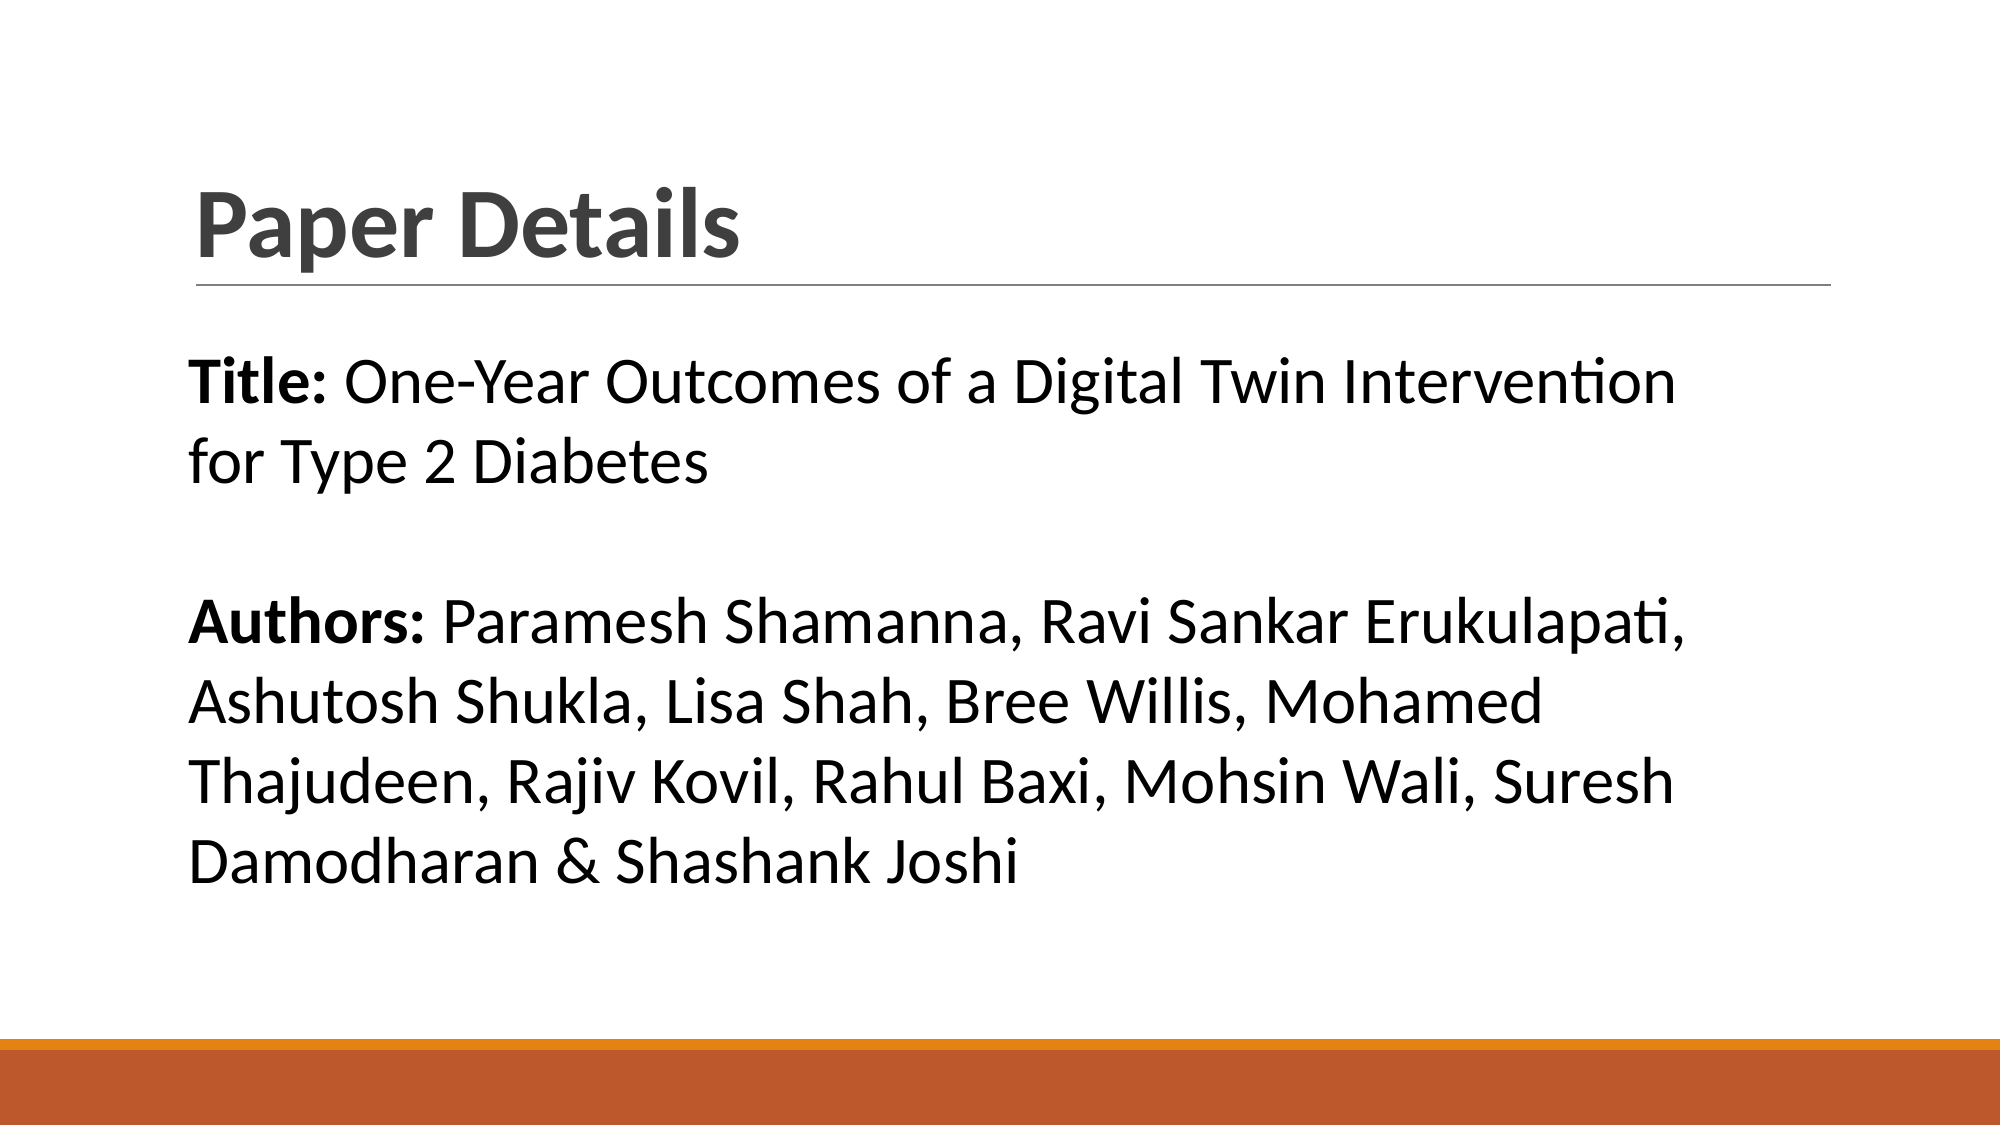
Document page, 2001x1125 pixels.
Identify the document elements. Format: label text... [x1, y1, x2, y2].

title Paper Details [180, 47, 1830, 285]
text_box Title: One-Year Outcomes of a Digital Twin Intervention for Type 2 Diabetes Authors: Paramesh Shamanna, Ravi Sankar Erukulapati, Ashutosh Shukla, Lisa Shah, Bree Willis, Mohamed Thajudeen, Rajiv Kovil, Rahul Baxi, Mohsin Wali, Suresh Damodharan & Shashank Joshi [180, 328, 1747, 905]
